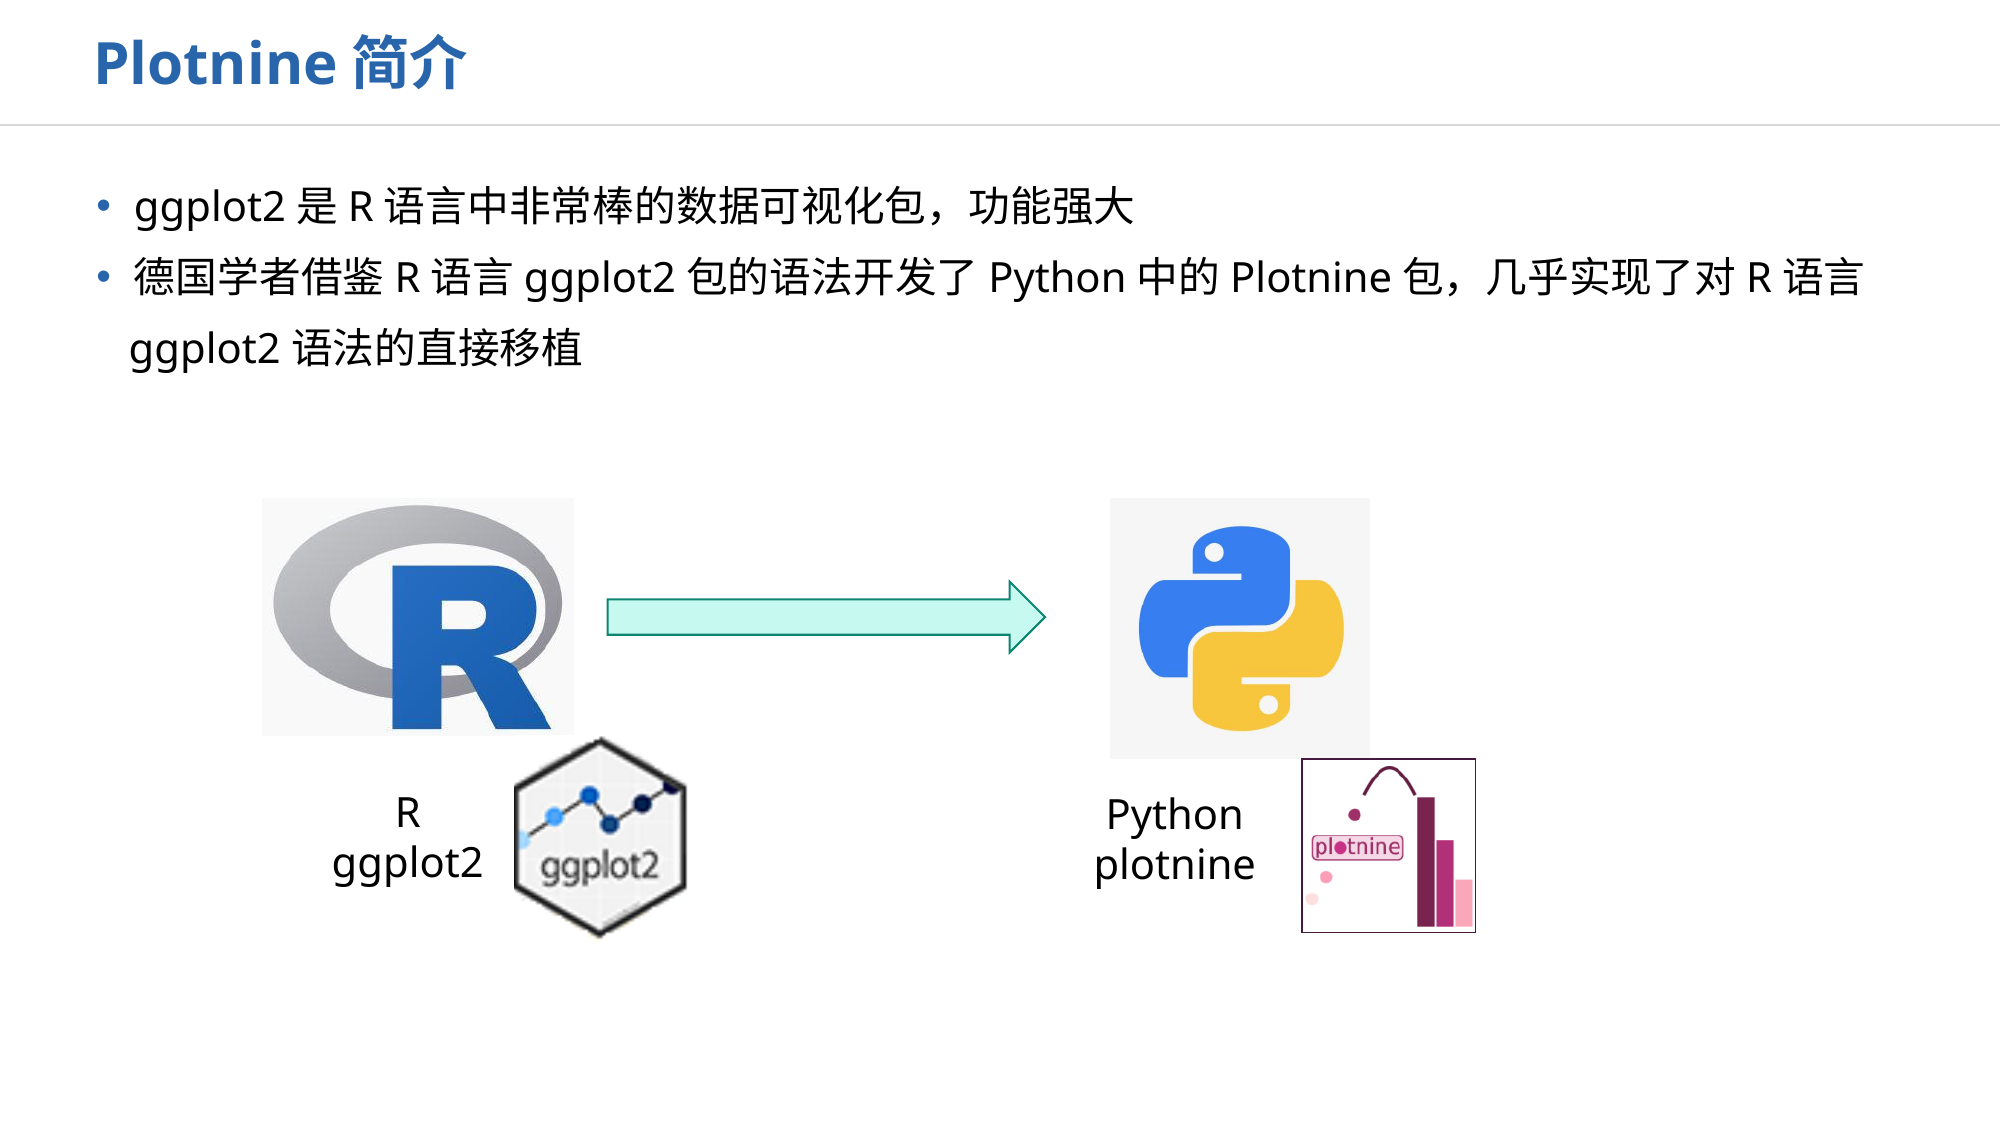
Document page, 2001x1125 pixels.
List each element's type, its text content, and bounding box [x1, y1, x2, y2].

text_box R ggplot2 [301, 778, 513, 894]
text_box ggplot2是R语言中非常棒的数据可视化包，功能强大 德国学者借鉴R语言ggplot2包的语法开发了Python中的Plotnine包，几乎实现了对R语言 ggplot2语法的直接移植 [81, 172, 1898, 976]
text_box Plotnine简介 [78, 19, 878, 106]
picture [1110, 498, 1476, 933]
text_box Python plotnine [1066, 780, 1283, 896]
text_box [606, 579, 1047, 655]
picture [262, 498, 693, 942]
